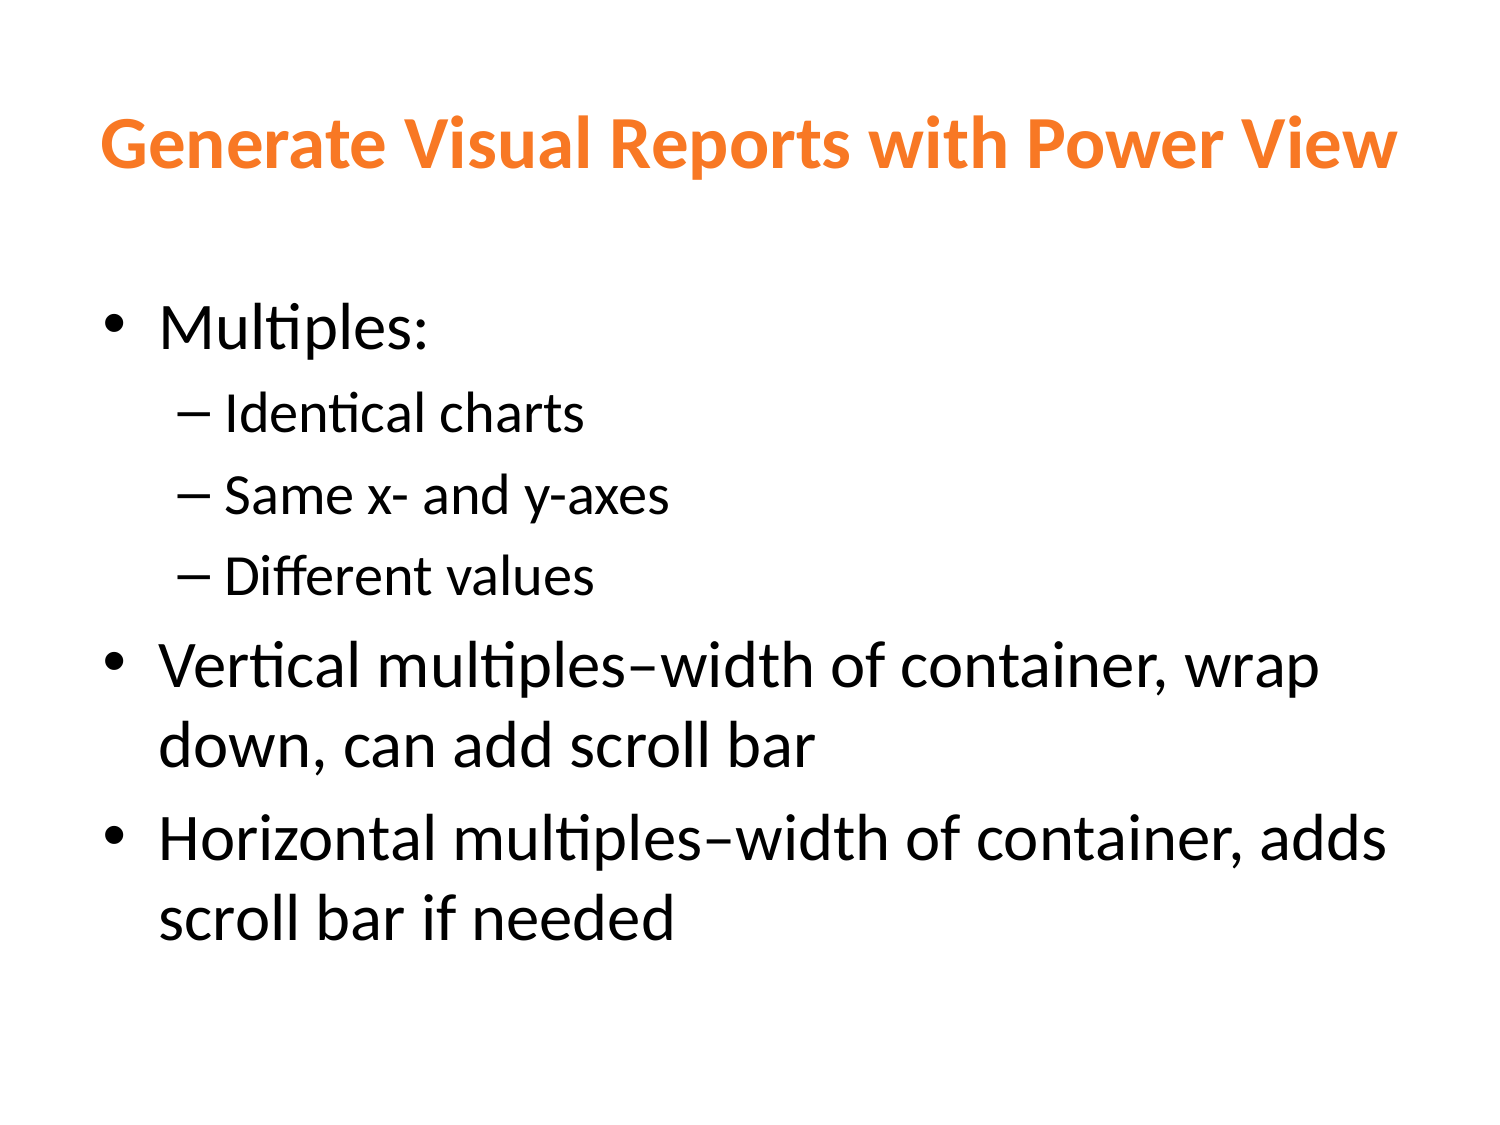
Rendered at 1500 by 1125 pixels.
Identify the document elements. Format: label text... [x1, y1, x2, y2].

title Generate Visual Reports with Power View [75, 45, 1425, 233]
list Multiples: Identical charts Same x- and y-axes Different values Vertical multiples–width of container, wrap down, can add scroll bar Horizontal multiples–width of container, adds scroll bar if needed [87, 275, 1413, 1025]
